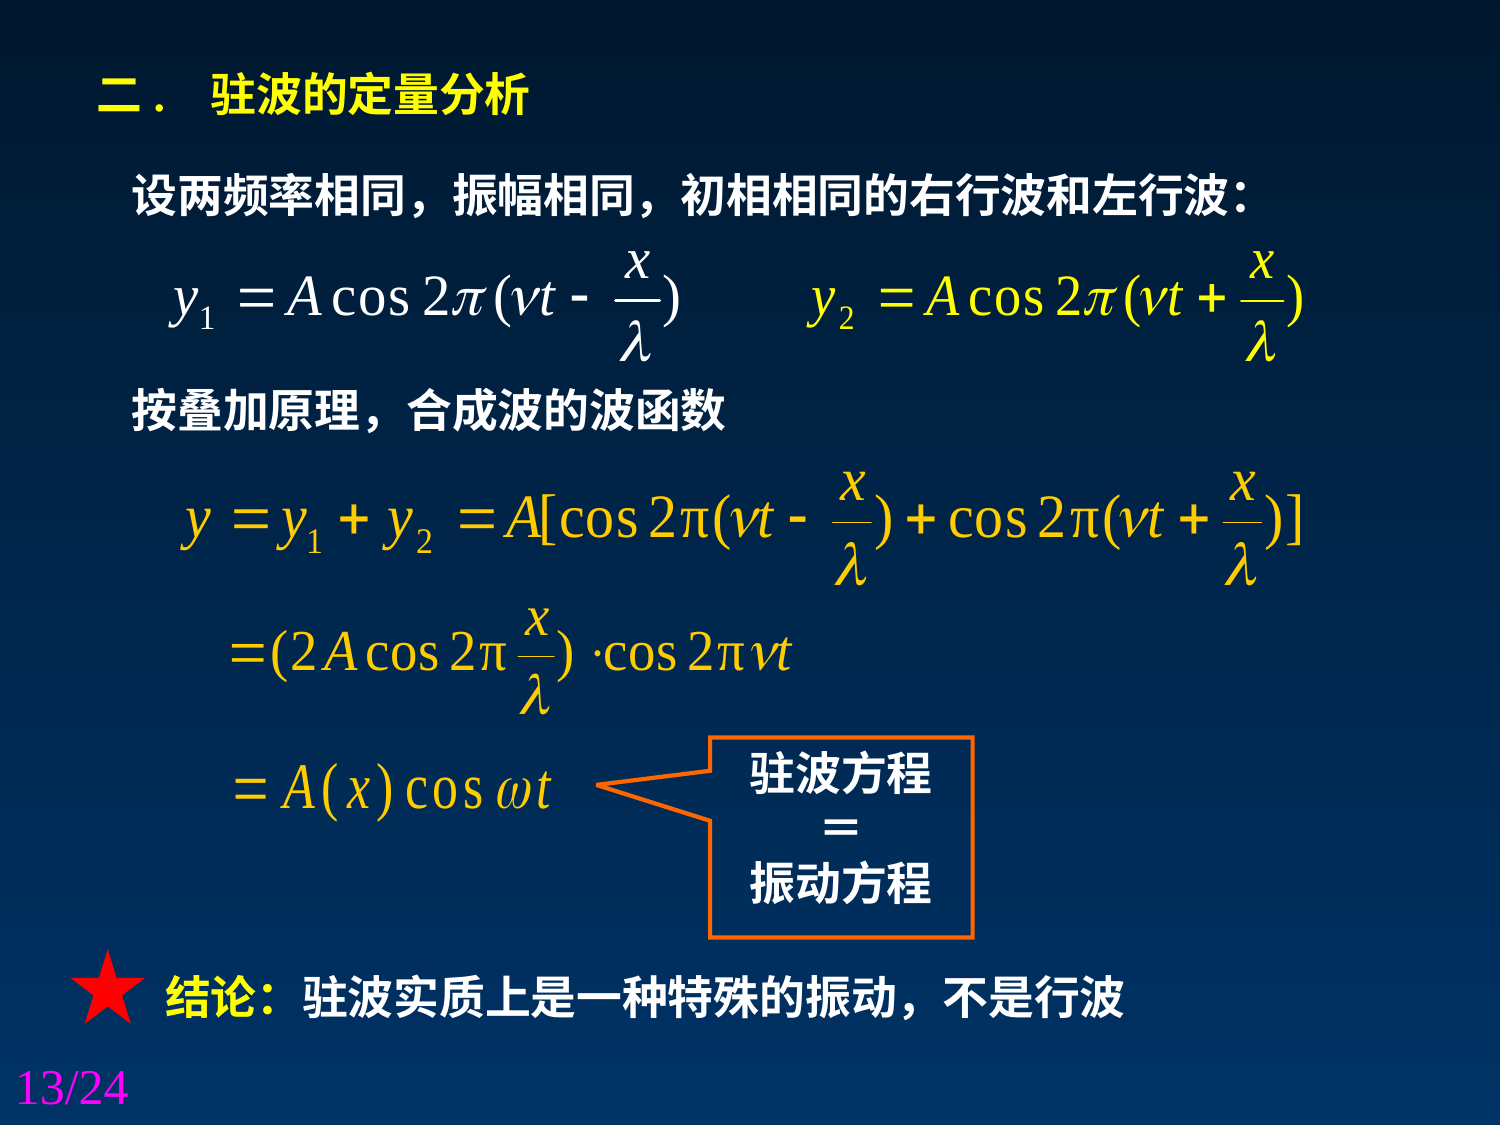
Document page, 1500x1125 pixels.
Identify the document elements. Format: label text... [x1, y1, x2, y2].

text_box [158, 222, 692, 371]
text_box 设两频率相同，振幅相同，初相相同的右行波和左行波： [117, 140, 1412, 230]
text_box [222, 583, 798, 720]
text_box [220, 749, 563, 833]
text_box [175, 445, 1305, 591]
text_box [70, 949, 146, 1025]
text_box 按叠加原理，合成波的波函数 [117, 374, 1044, 445]
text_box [796, 222, 1312, 371]
text_box 13/24 [0, 1046, 350, 1125]
text_box 二. 驻波的定量分析 [82, 58, 1114, 129]
text_box 结论：驻波实质上是一种特殊的振动，不是行波 [150, 961, 1336, 1031]
text_box 驻波方程 ＝ 振动方程 [596, 737, 973, 938]
